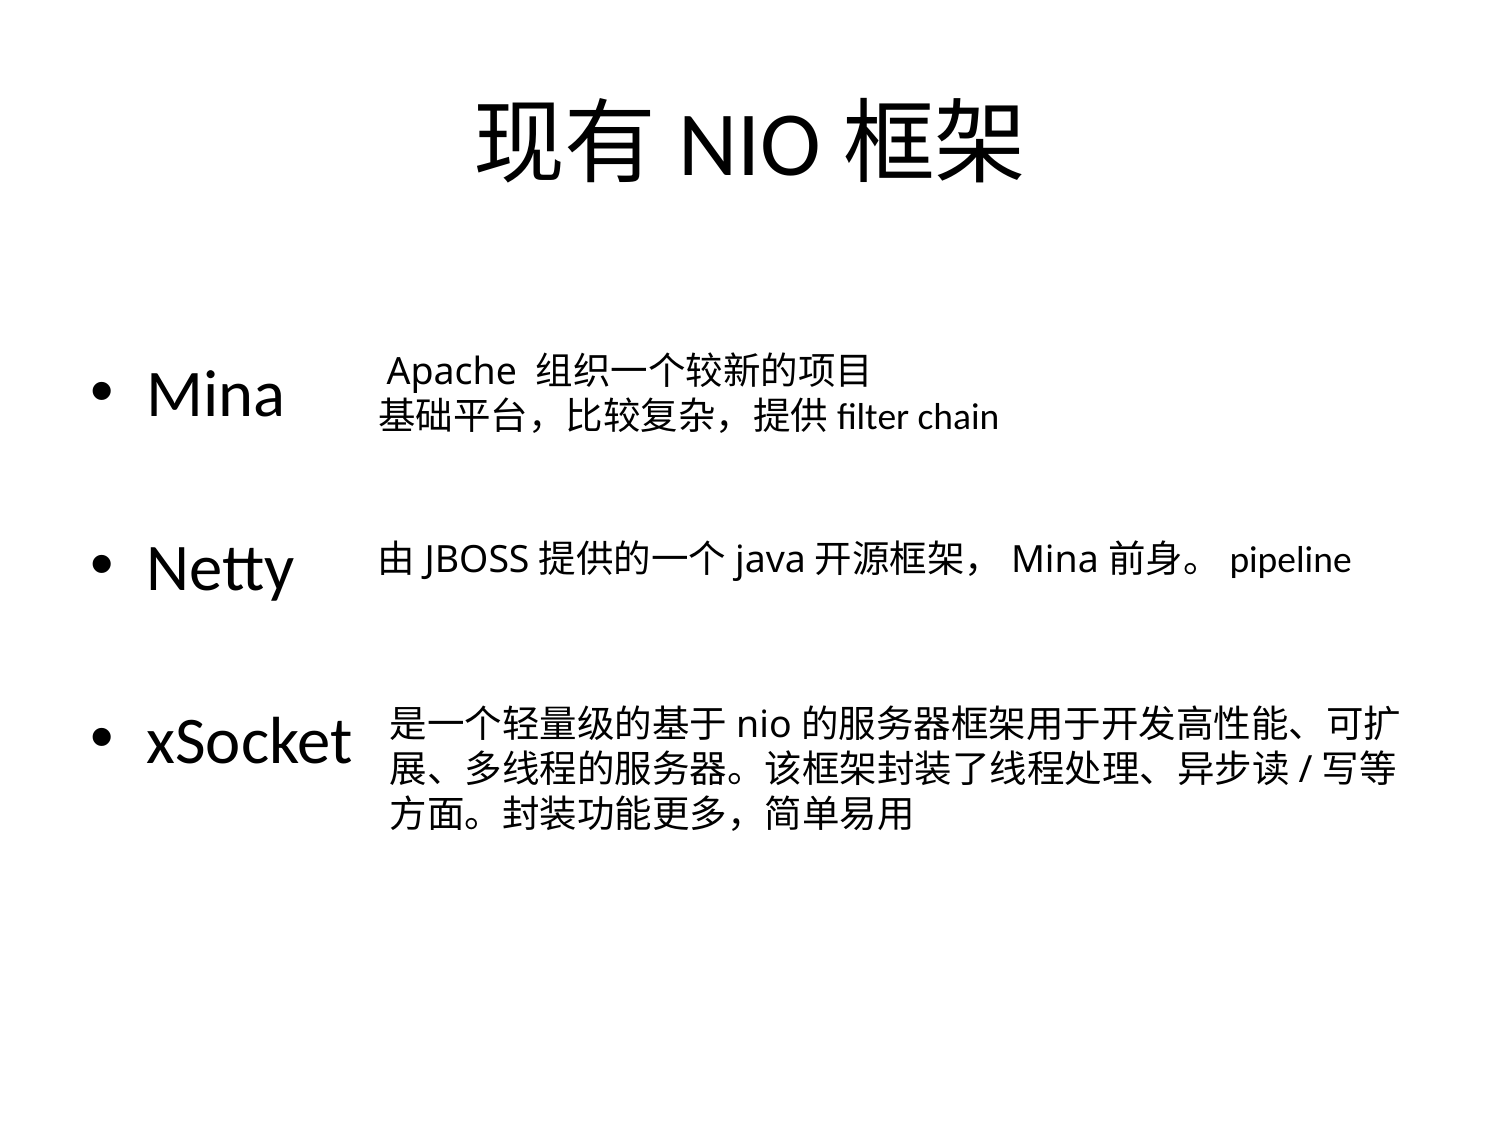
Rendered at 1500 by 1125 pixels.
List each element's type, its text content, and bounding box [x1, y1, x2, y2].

text_box 是一个轻量级的基于nio的服务器框架用于开发高性能、可扩展、多线程的服务器。该框架封装了线程处理、异步读/写等方面。封装功能更多，简单易用 [375, 692, 1418, 842]
text_box Apache 组织一个较新的项目 基础平台，比较复杂，提供filter chain [363, 339, 1301, 445]
list Mina Netty xSocket [75, 262, 516, 1005]
text_box 由JBOSS提供的一个java开源框架，Mina前身。pipeline [363, 527, 1500, 588]
title 现有NIO框架 [75, 45, 1425, 233]
